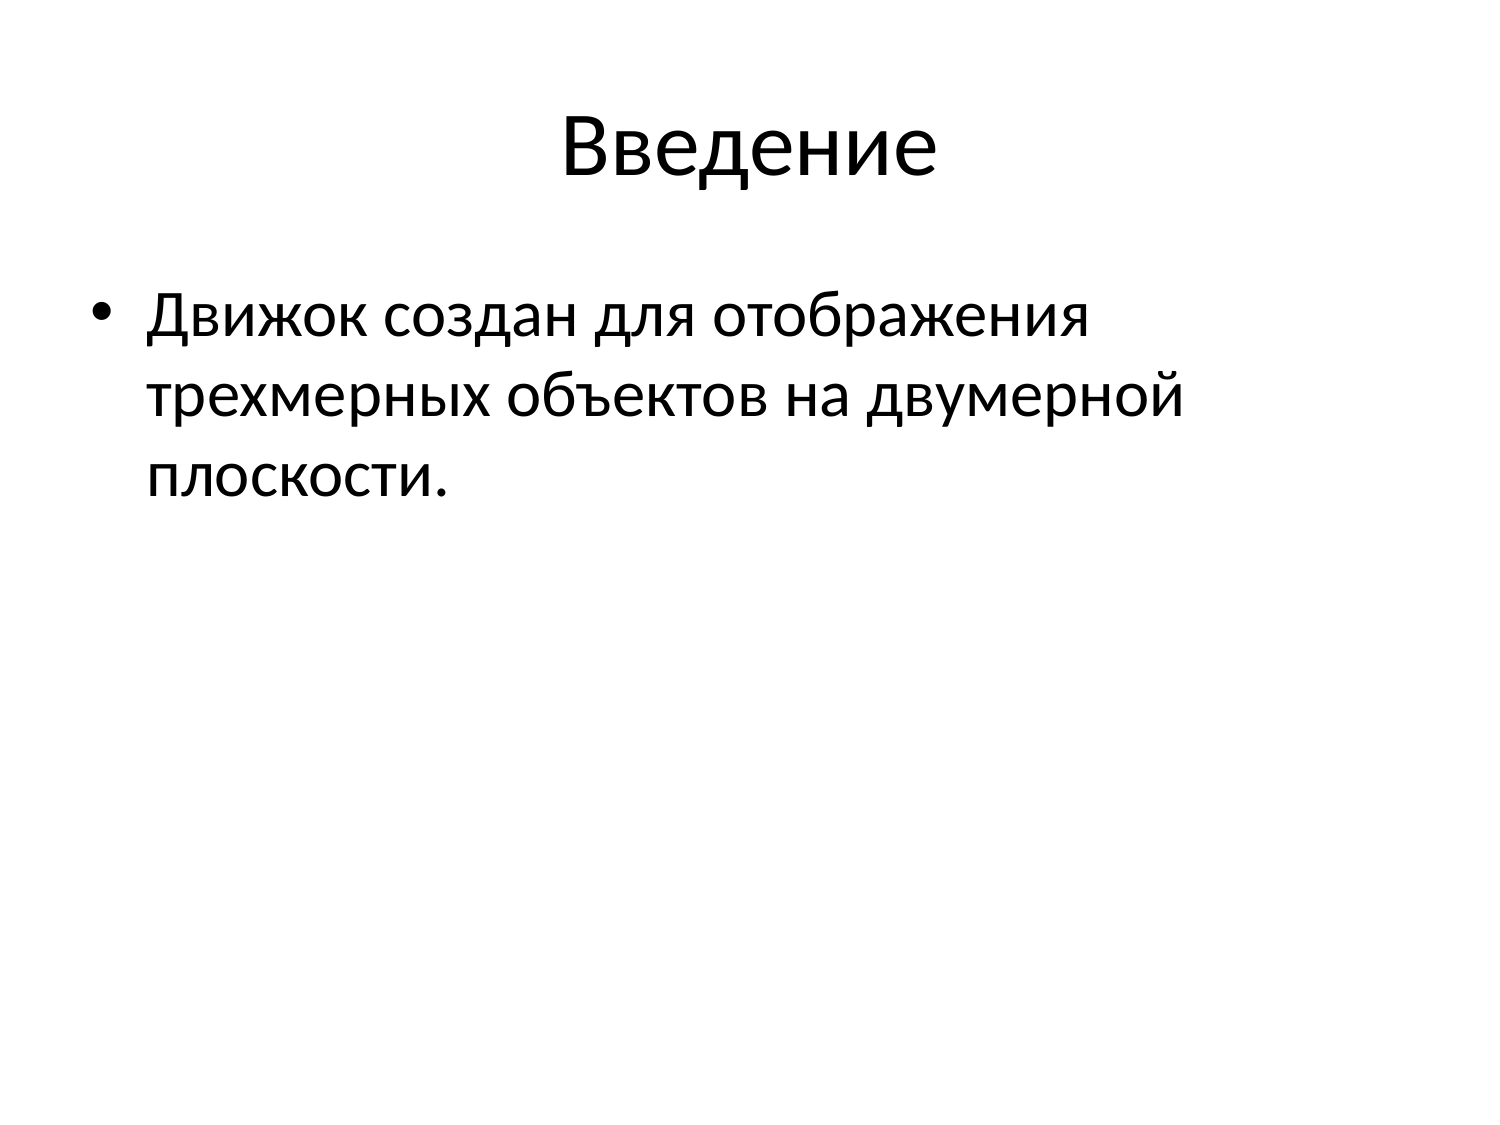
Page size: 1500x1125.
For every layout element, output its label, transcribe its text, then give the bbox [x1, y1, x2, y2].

title Введение [75, 45, 1425, 233]
list Движок создан для отображения трехмерных объектов на двумерной плоскости. [75, 262, 1425, 1005]
